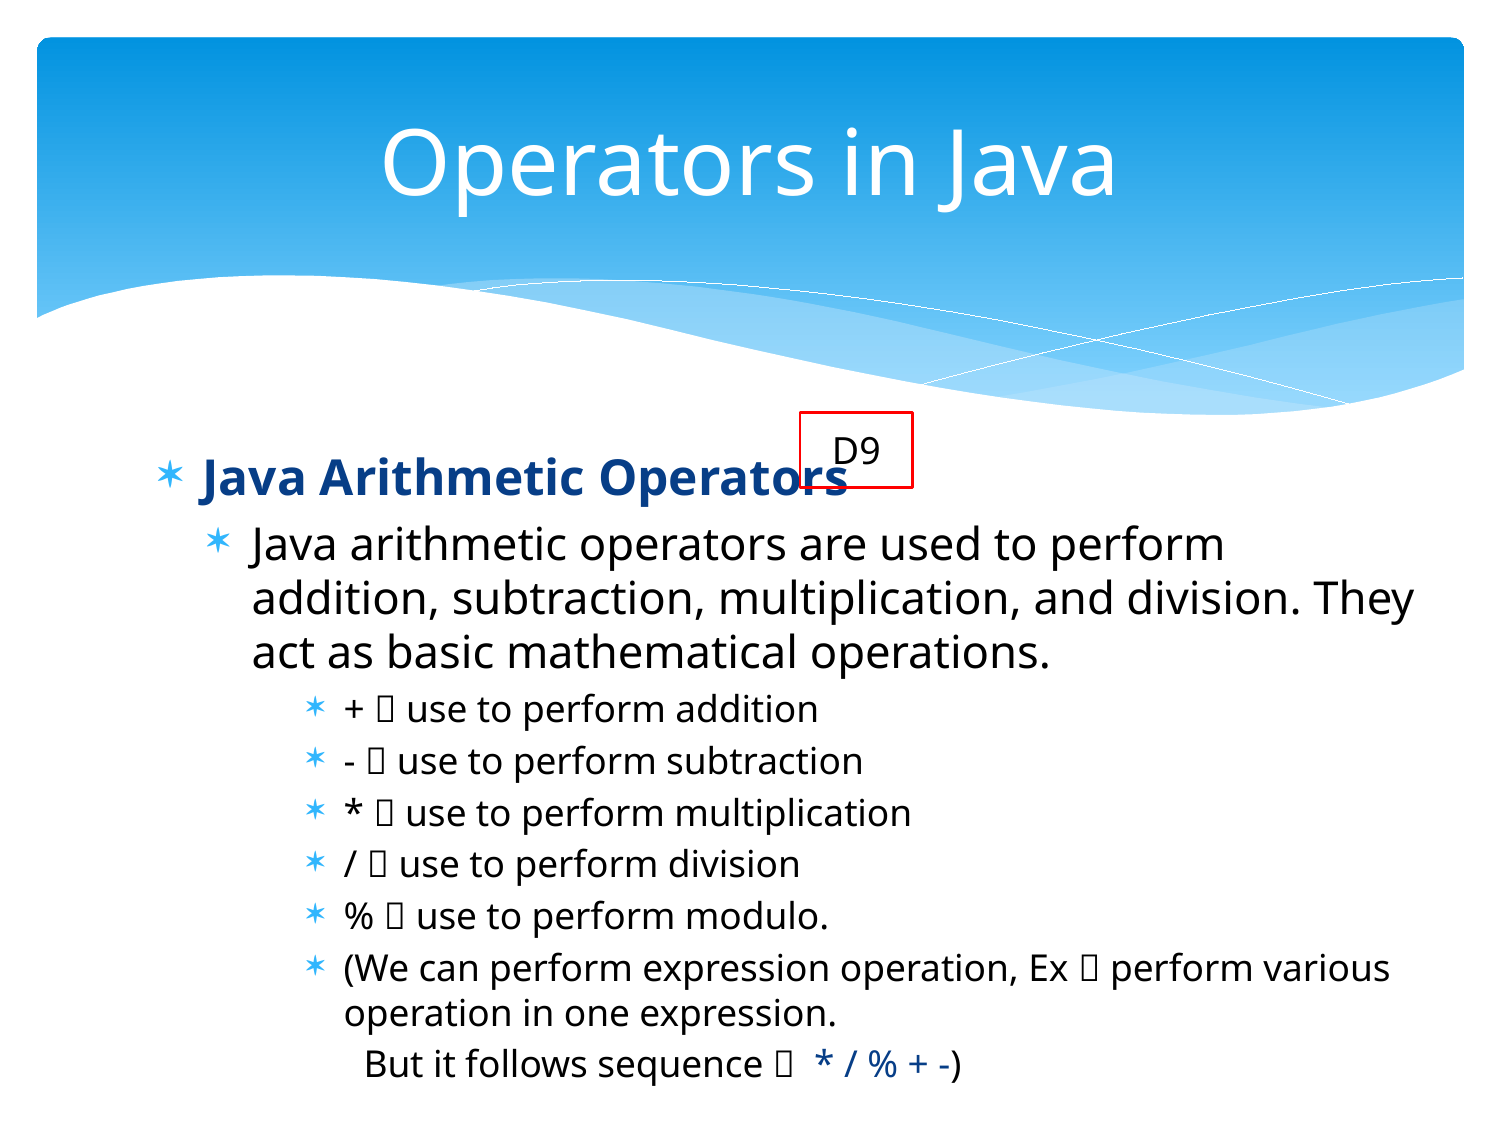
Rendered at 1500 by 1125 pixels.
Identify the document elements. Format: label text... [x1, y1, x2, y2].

title Operators in Java [75, 55, 1425, 261]
text_box D9 [799, 411, 914, 489]
list Java Arithmetic Operators Java arithmetic operators are used to perform addition, subtraction, multiplication, and division. They act as basic mathematical operations. +  use to perform addition -  use to perform subtraction *  use to perform multiplication /  use to perform division %  use to perform modulo. (We can perform expression operation, Ex  perform various operation in one expression. But it follows sequence  * / % + -) [143, 438, 1438, 1100]
